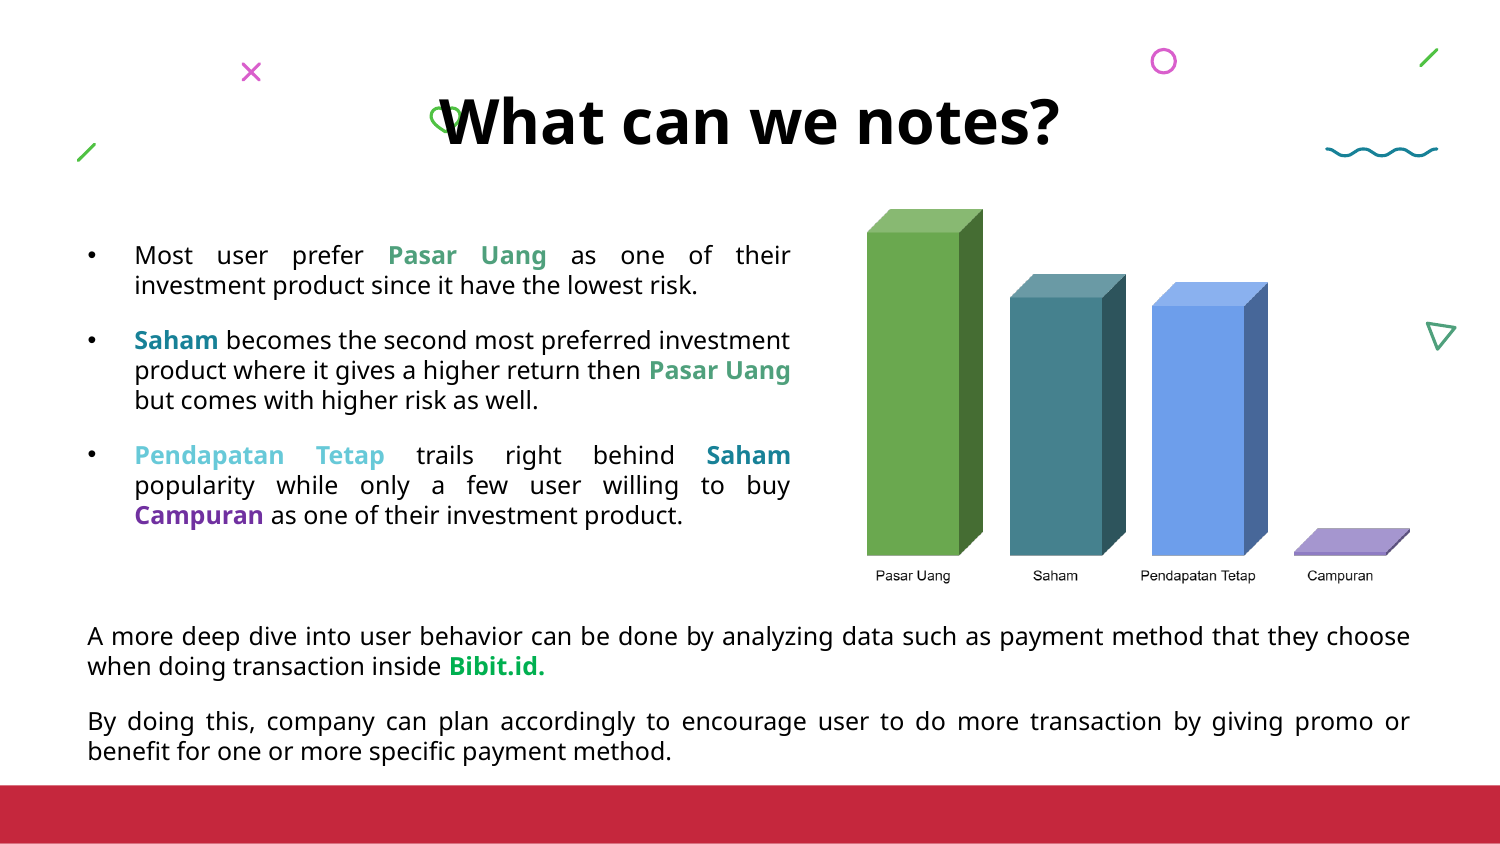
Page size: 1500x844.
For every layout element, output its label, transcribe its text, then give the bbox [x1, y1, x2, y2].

text_box A more deep dive into user behavior can be done by analyzing data such as payment method that they choose when doing transaction inside Bibit.id. By doing this, company can plan accordingly to encourage user to do more transaction by giving promo or benefit for one or more specific payment method. [72, 613, 1428, 773]
title What can we notes? [118, 72, 1382, 167]
picture [833, 166, 1428, 605]
text_box Most user prefer Pasar Uang as one of their investment product since it have the lowest risk. Saham becomes the second most preferred investment product where it gives a higher return then Pasar Uang but comes with higher risk as well. Pendapatan Tetap trails right behind Saham popularity while only a few user willing to buy Campuran as one of their investment product. [72, 224, 807, 556]
